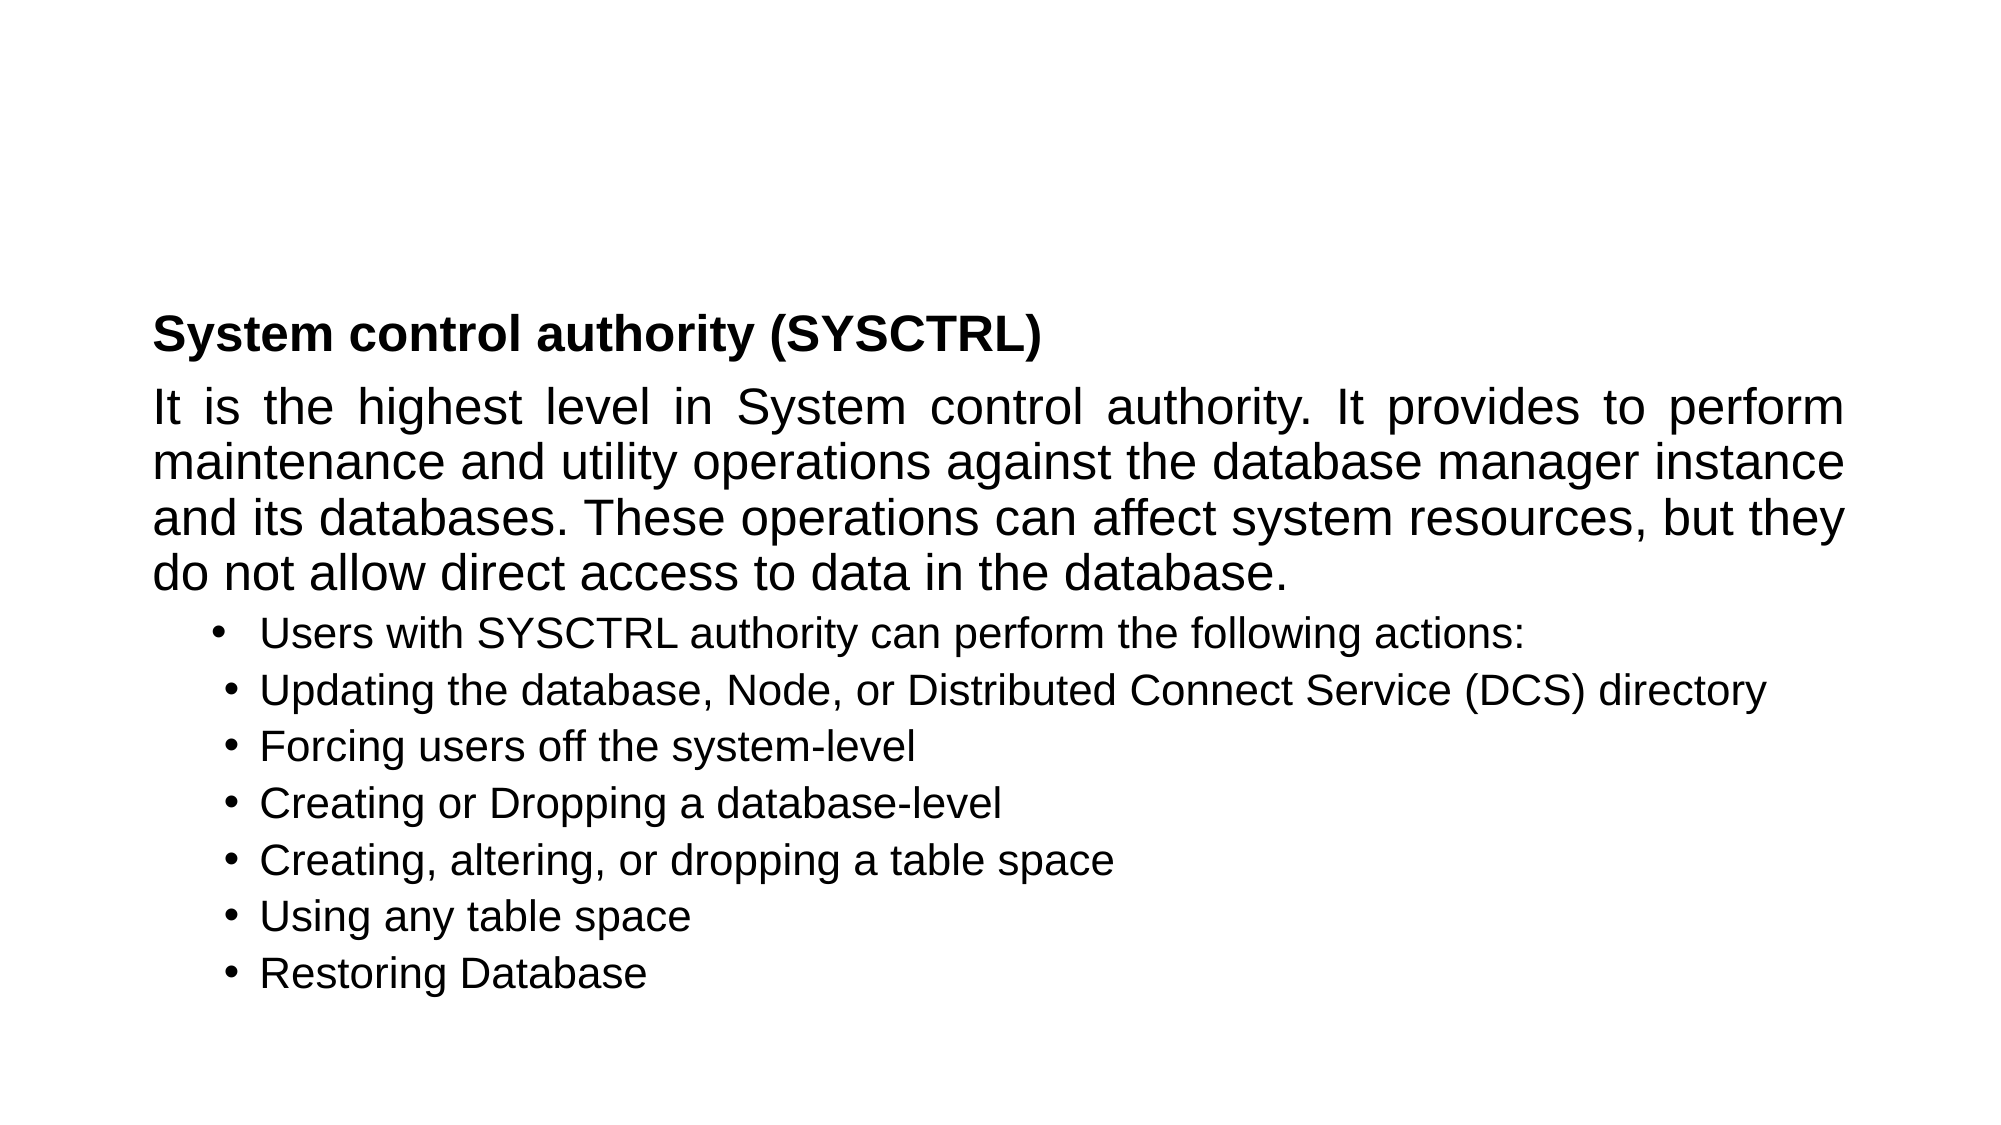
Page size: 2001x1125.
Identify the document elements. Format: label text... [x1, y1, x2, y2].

list System control authority (SYSCTRL) It is the highest level in System control authority. It provides to perform maintenance and utility operations against the database manager instance and its databases. These operations can affect system resources, but they do not allow direct access to data in the database. Users with SYSCTRL authority can perform the following actions: Updating the database, Node, or Distributed Connect Service (DCS) directory Forcing users off the system-level Creating or Dropping a database-level Creating, altering, or dropping a table space Using any table space Restoring Database [137, 299, 1863, 1014]
